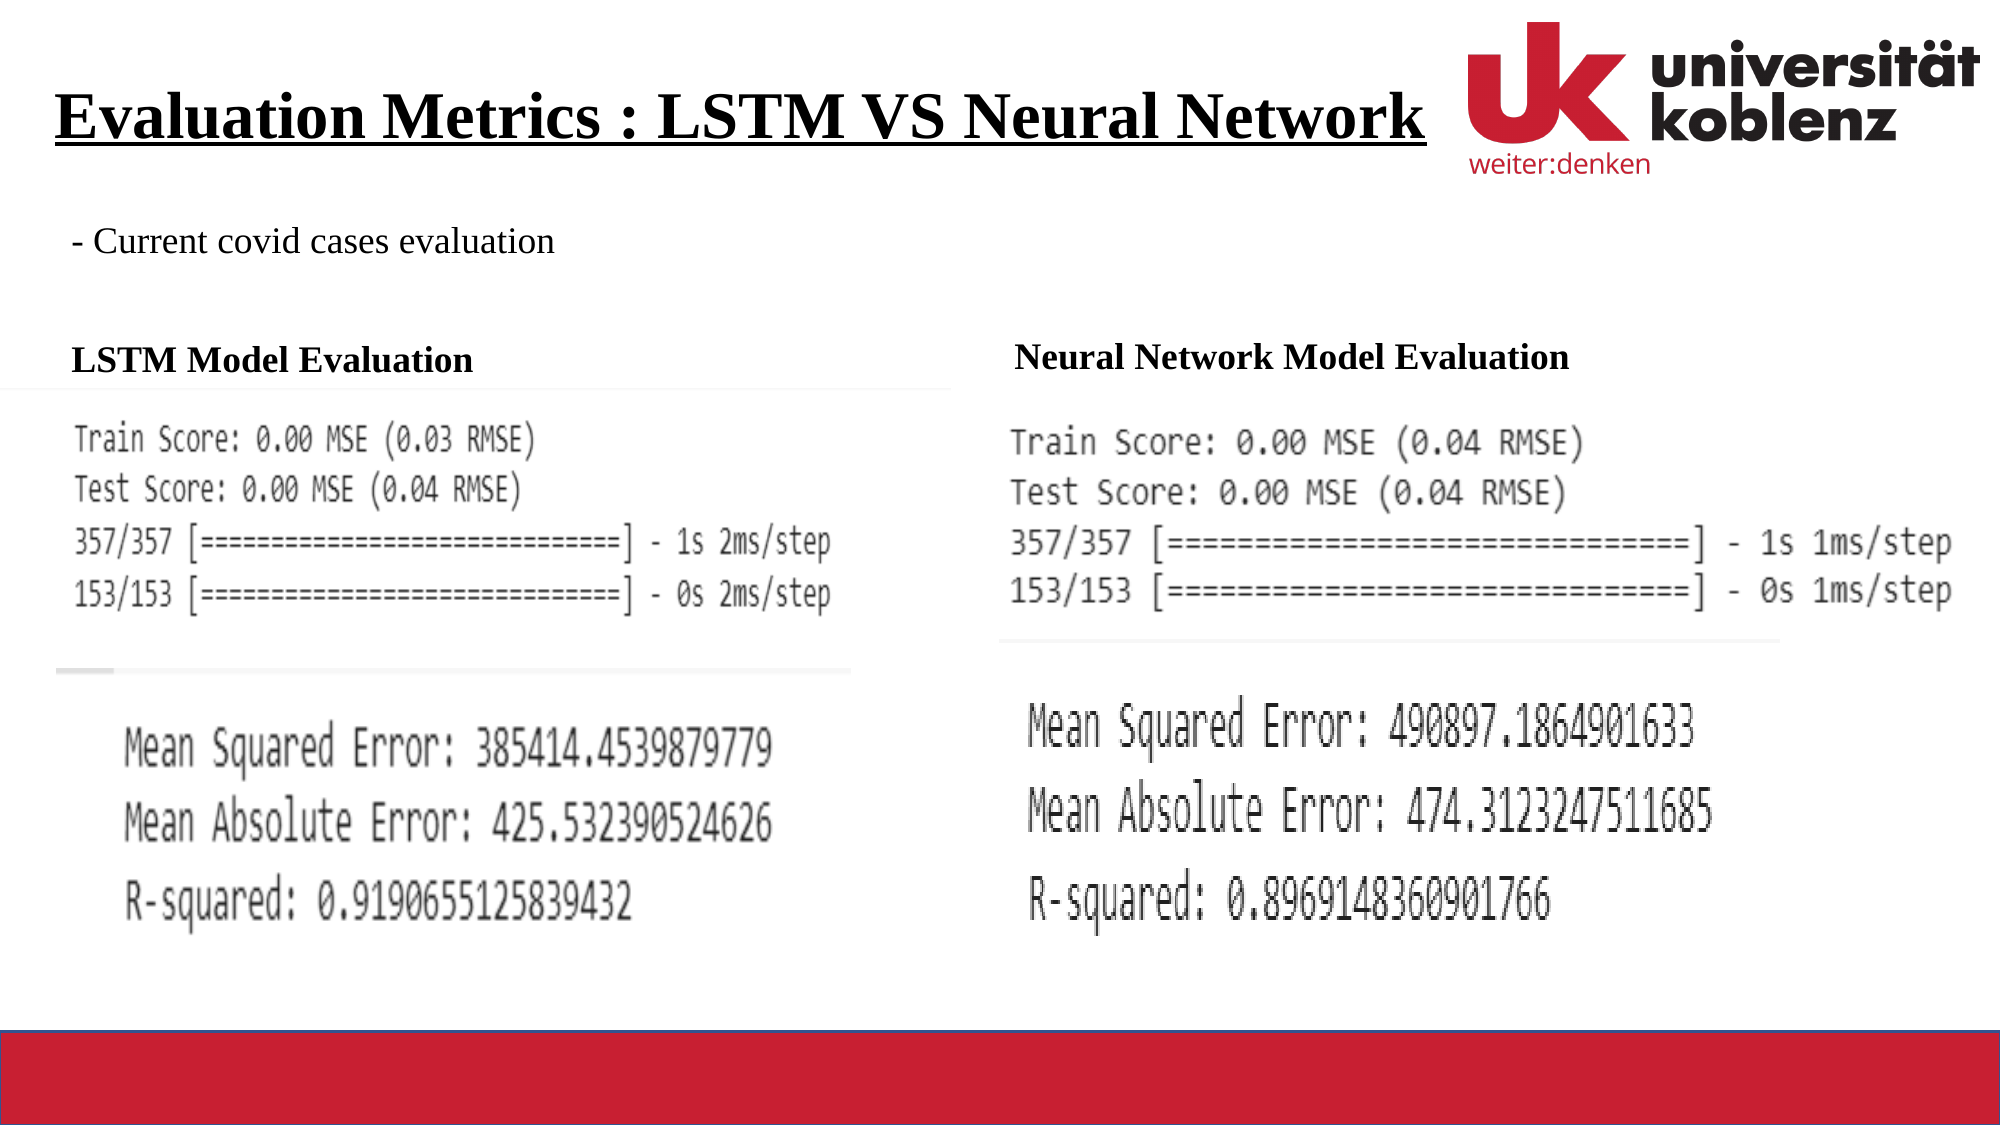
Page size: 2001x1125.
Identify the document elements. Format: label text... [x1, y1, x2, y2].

text_box [0, 1030, 2000, 1125]
picture [1468, 22, 1980, 174]
text_box - Current covid cases evaluation [56, 208, 643, 269]
picture [999, 396, 1980, 981]
text_box LSTM Model Evaluation [56, 327, 510, 388]
picture [0, 388, 951, 978]
title Evaluation Metrics : LSTM VS Neural Network [39, 7, 1765, 226]
text_box Neural Network Model Evaluation [999, 325, 1588, 385]
